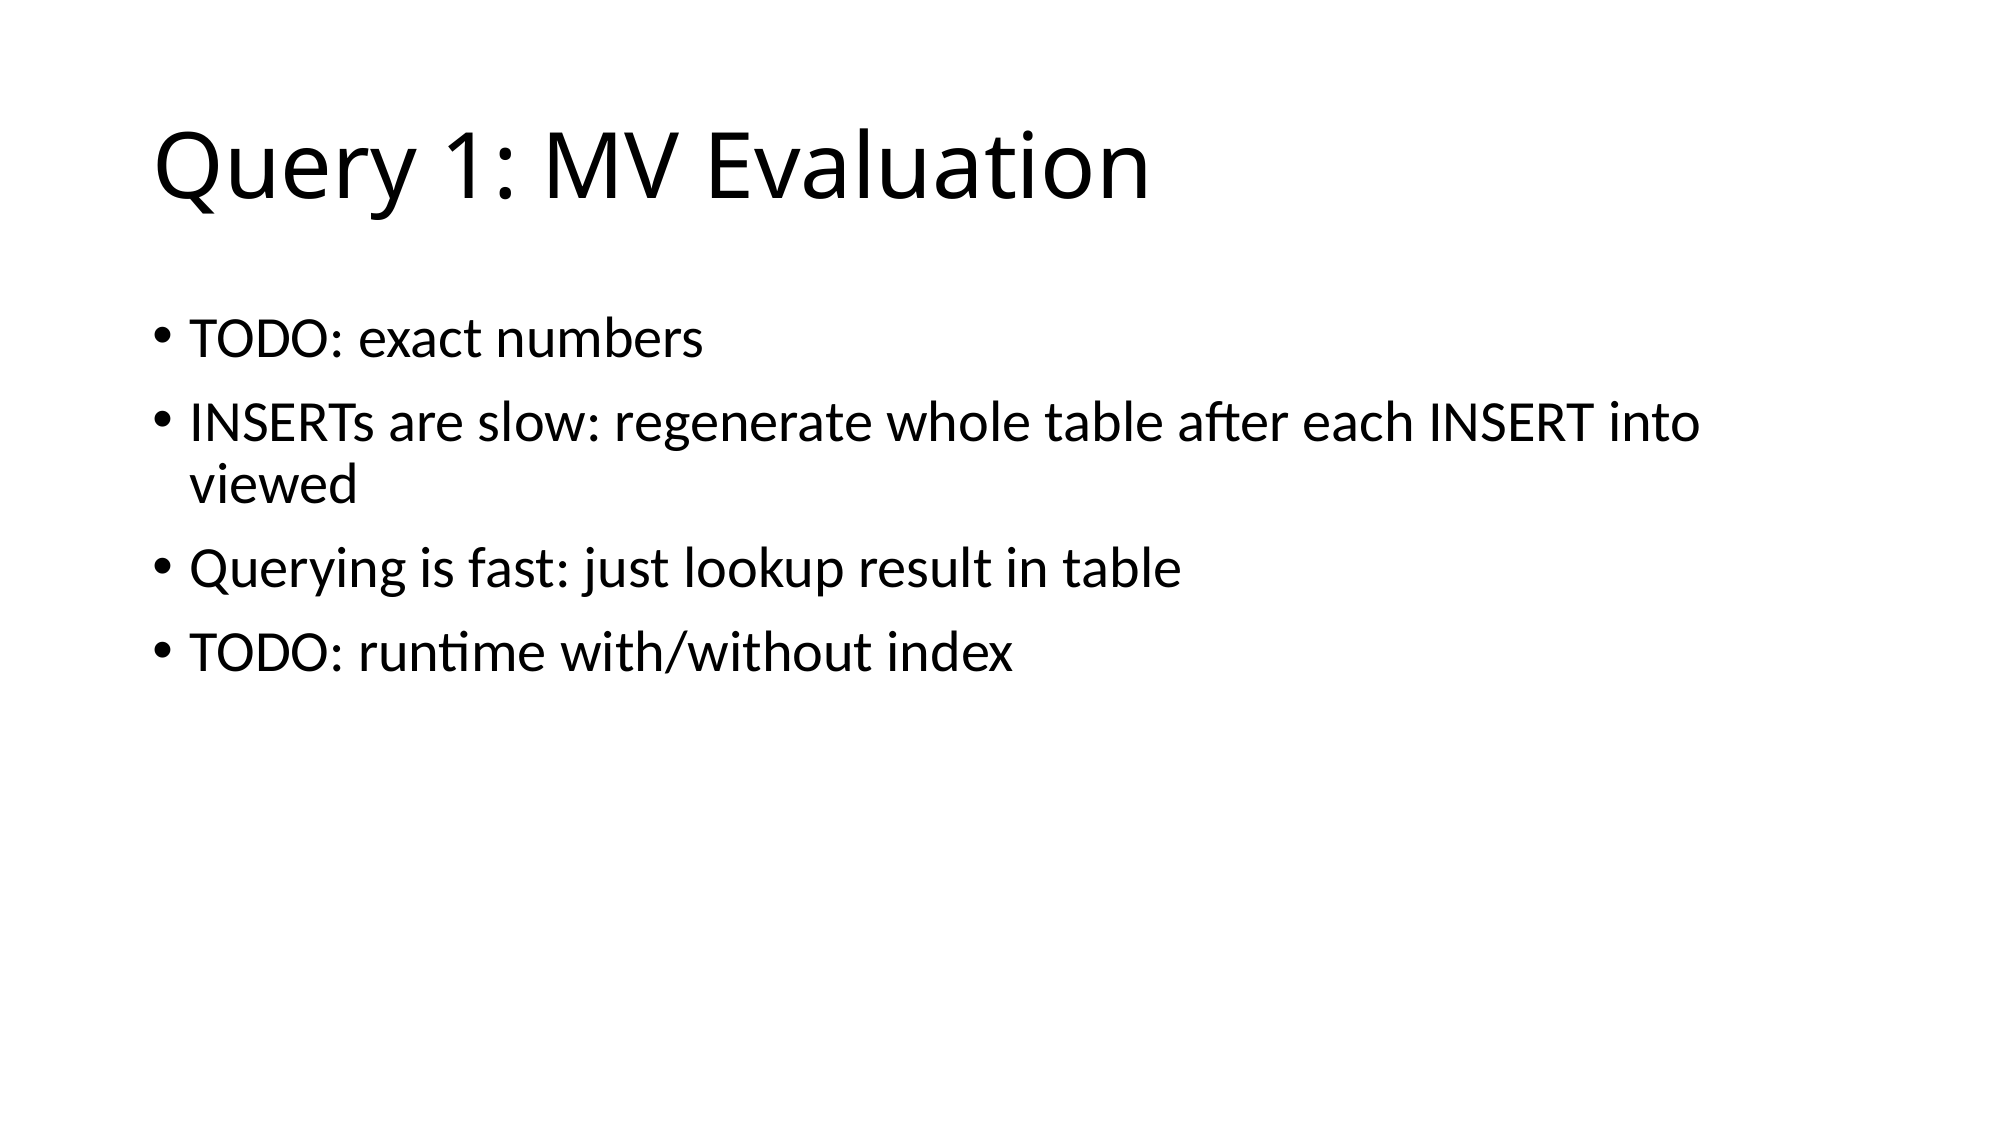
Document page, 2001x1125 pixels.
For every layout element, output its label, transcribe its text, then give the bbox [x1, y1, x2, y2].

list TODO: exact numbers INSERTs are slow: regenerate whole table after each INSERT into viewed Querying is fast: just lookup result in table TODO: runtime with/without index [137, 299, 1863, 1014]
title Query 1: MV Evaluation [137, 59, 1863, 278]
